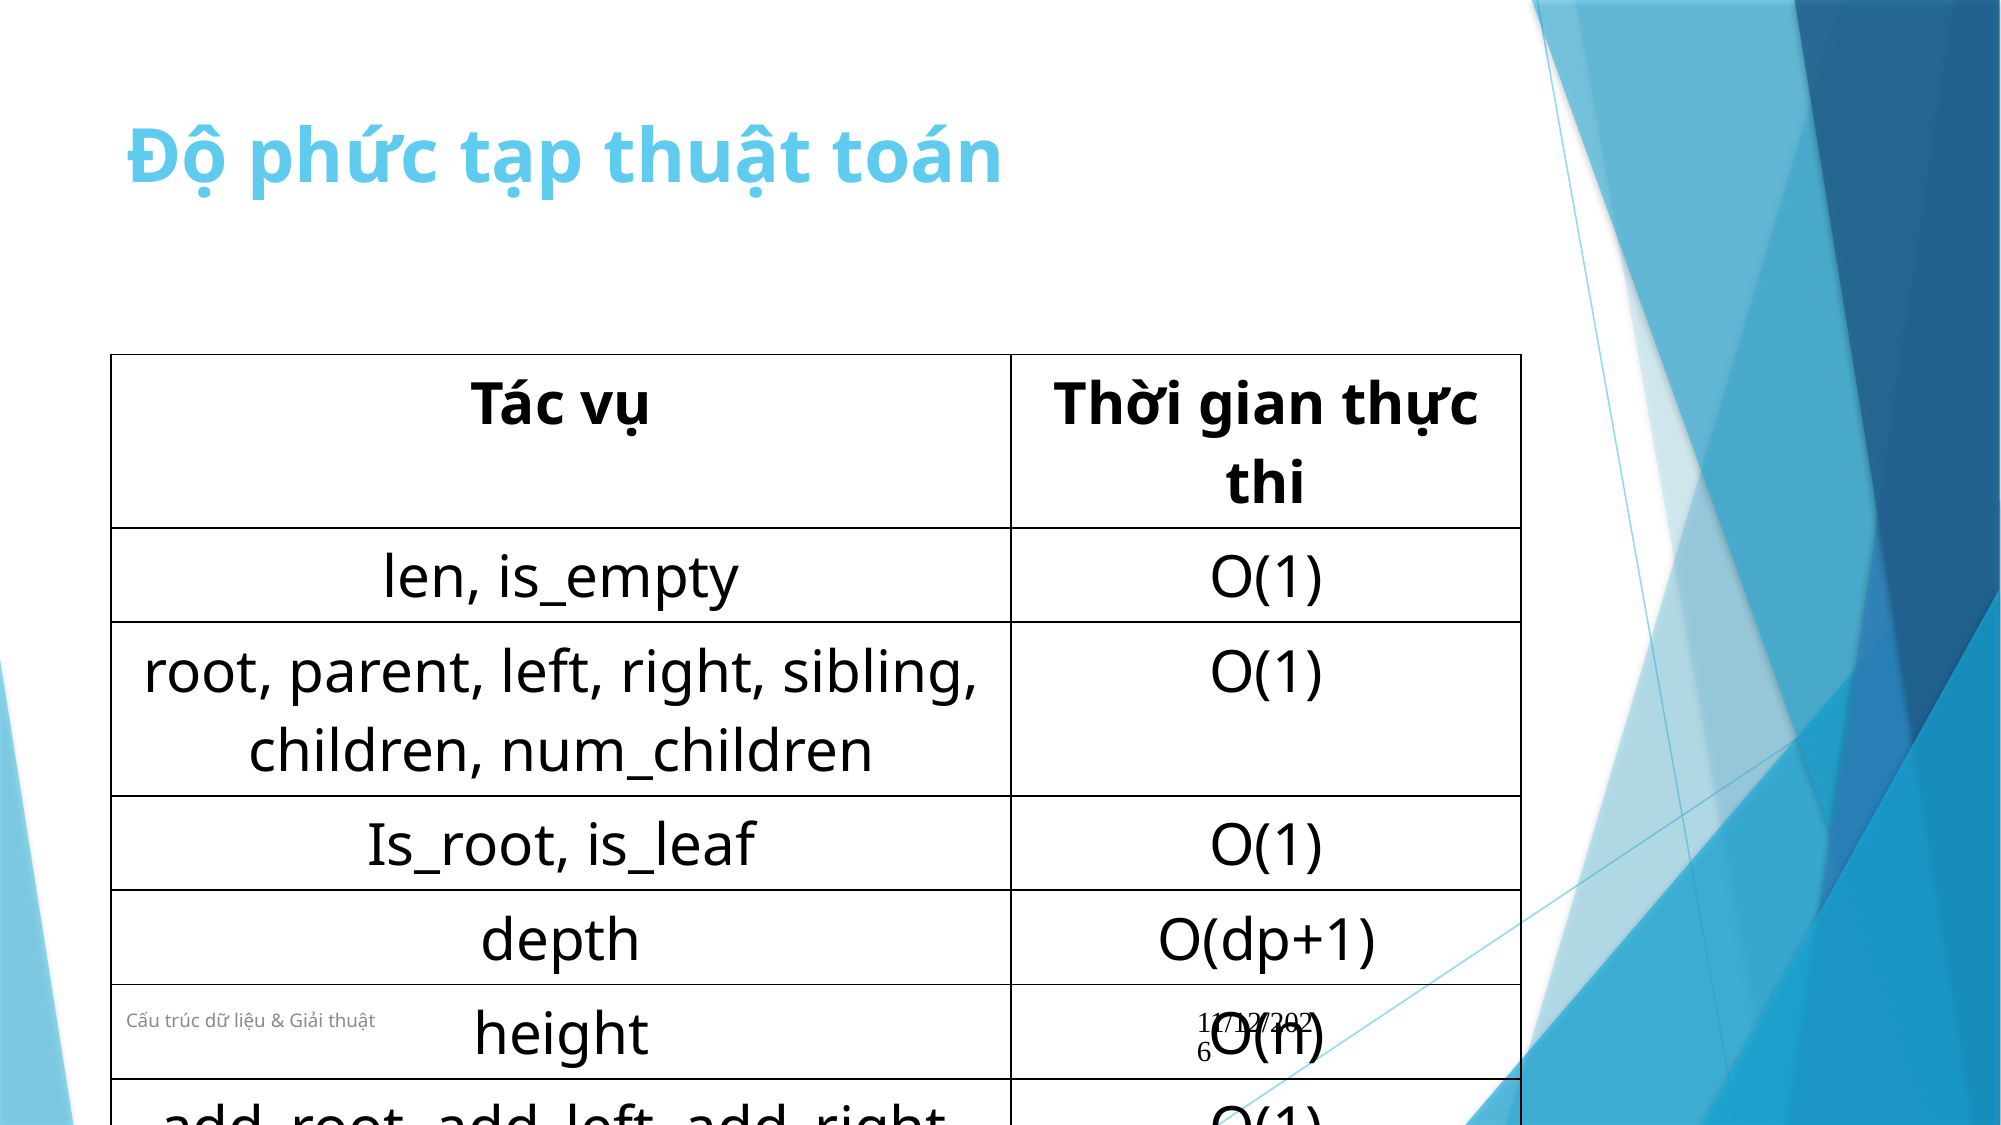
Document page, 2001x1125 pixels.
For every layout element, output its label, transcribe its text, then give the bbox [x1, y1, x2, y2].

table_cell O(n) [1012, 985, 1520, 1078]
table_cell O(1) [1012, 797, 1520, 889]
table_cell O(1) [1012, 623, 1520, 795]
table_cell len, is_empty [112, 529, 1010, 621]
slide_number [1409, 991, 1522, 1051]
table_cell O(1) [1012, 1080, 1520, 1125]
table_cell root, parent, left, right, sibling, children, num_children [112, 623, 1010, 795]
table_cell O(dp+1) [1012, 891, 1520, 984]
title Độ phức tạp thuật toán [111, 99, 1522, 317]
table_header Thời gian thực thi [1012, 355, 1520, 527]
table_header Tác vụ [112, 355, 1010, 527]
table_cell O(1) [1012, 529, 1520, 621]
table_cell Is_root, is_leaf [112, 797, 1010, 889]
table_cell depth [112, 891, 1010, 984]
footer Cấu trúc dữ liệu & Giải thuật [111, 991, 1145, 1051]
table_cell height [112, 1051, 1010, 1078]
table_cell height [112, 985, 1010, 991]
slide_number [1181, 991, 1332, 1051]
table_cell add_root, add_left, add_right, replace, delete [112, 1080, 1010, 1125]
